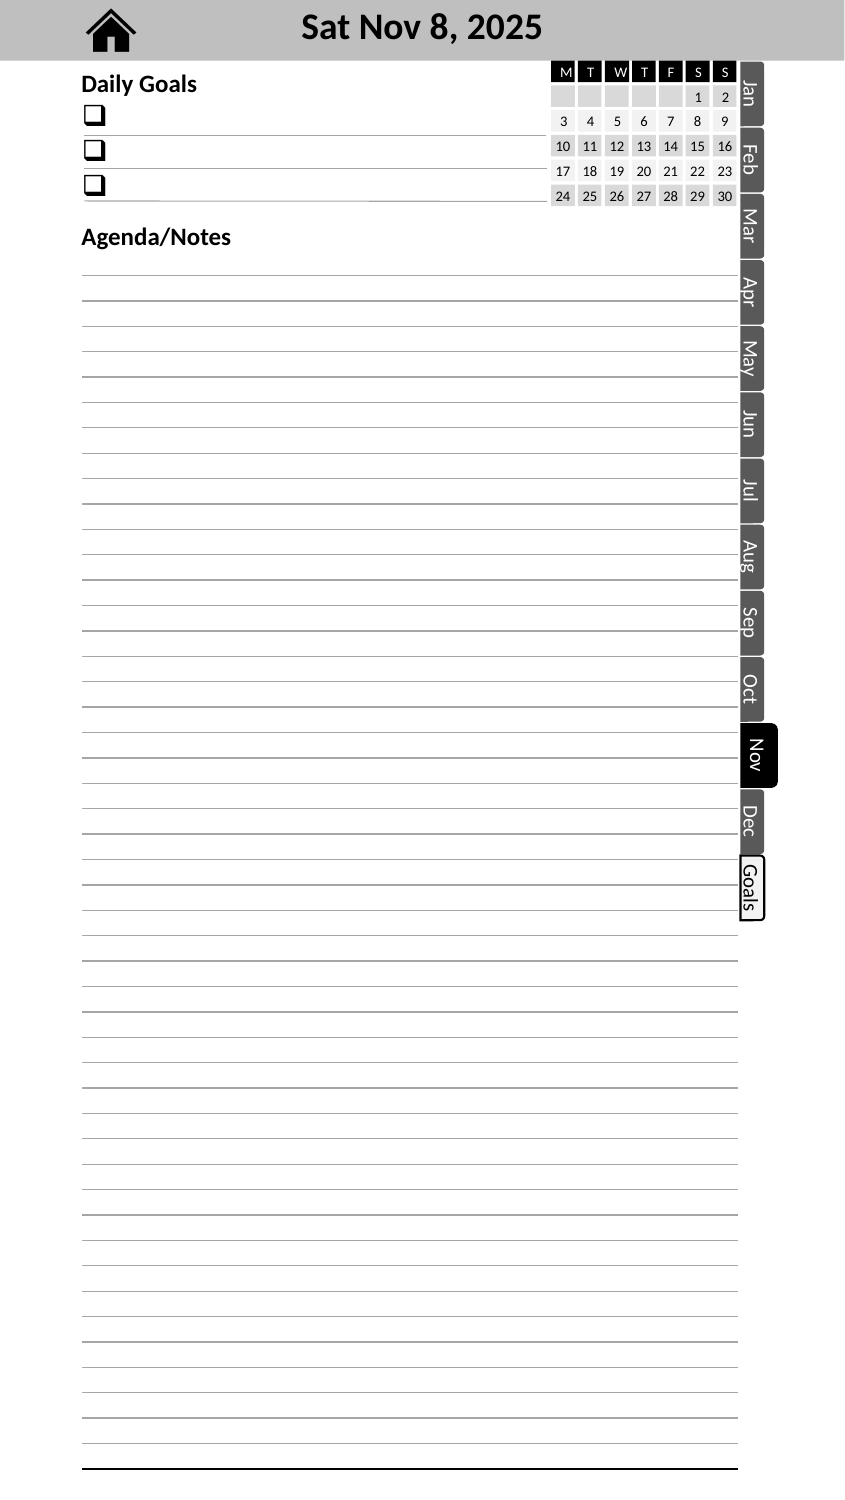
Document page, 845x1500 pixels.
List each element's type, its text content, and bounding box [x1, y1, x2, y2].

picture [82, 1, 140, 59]
list Sat Nov 8, 2025 [190, 0, 655, 61]
